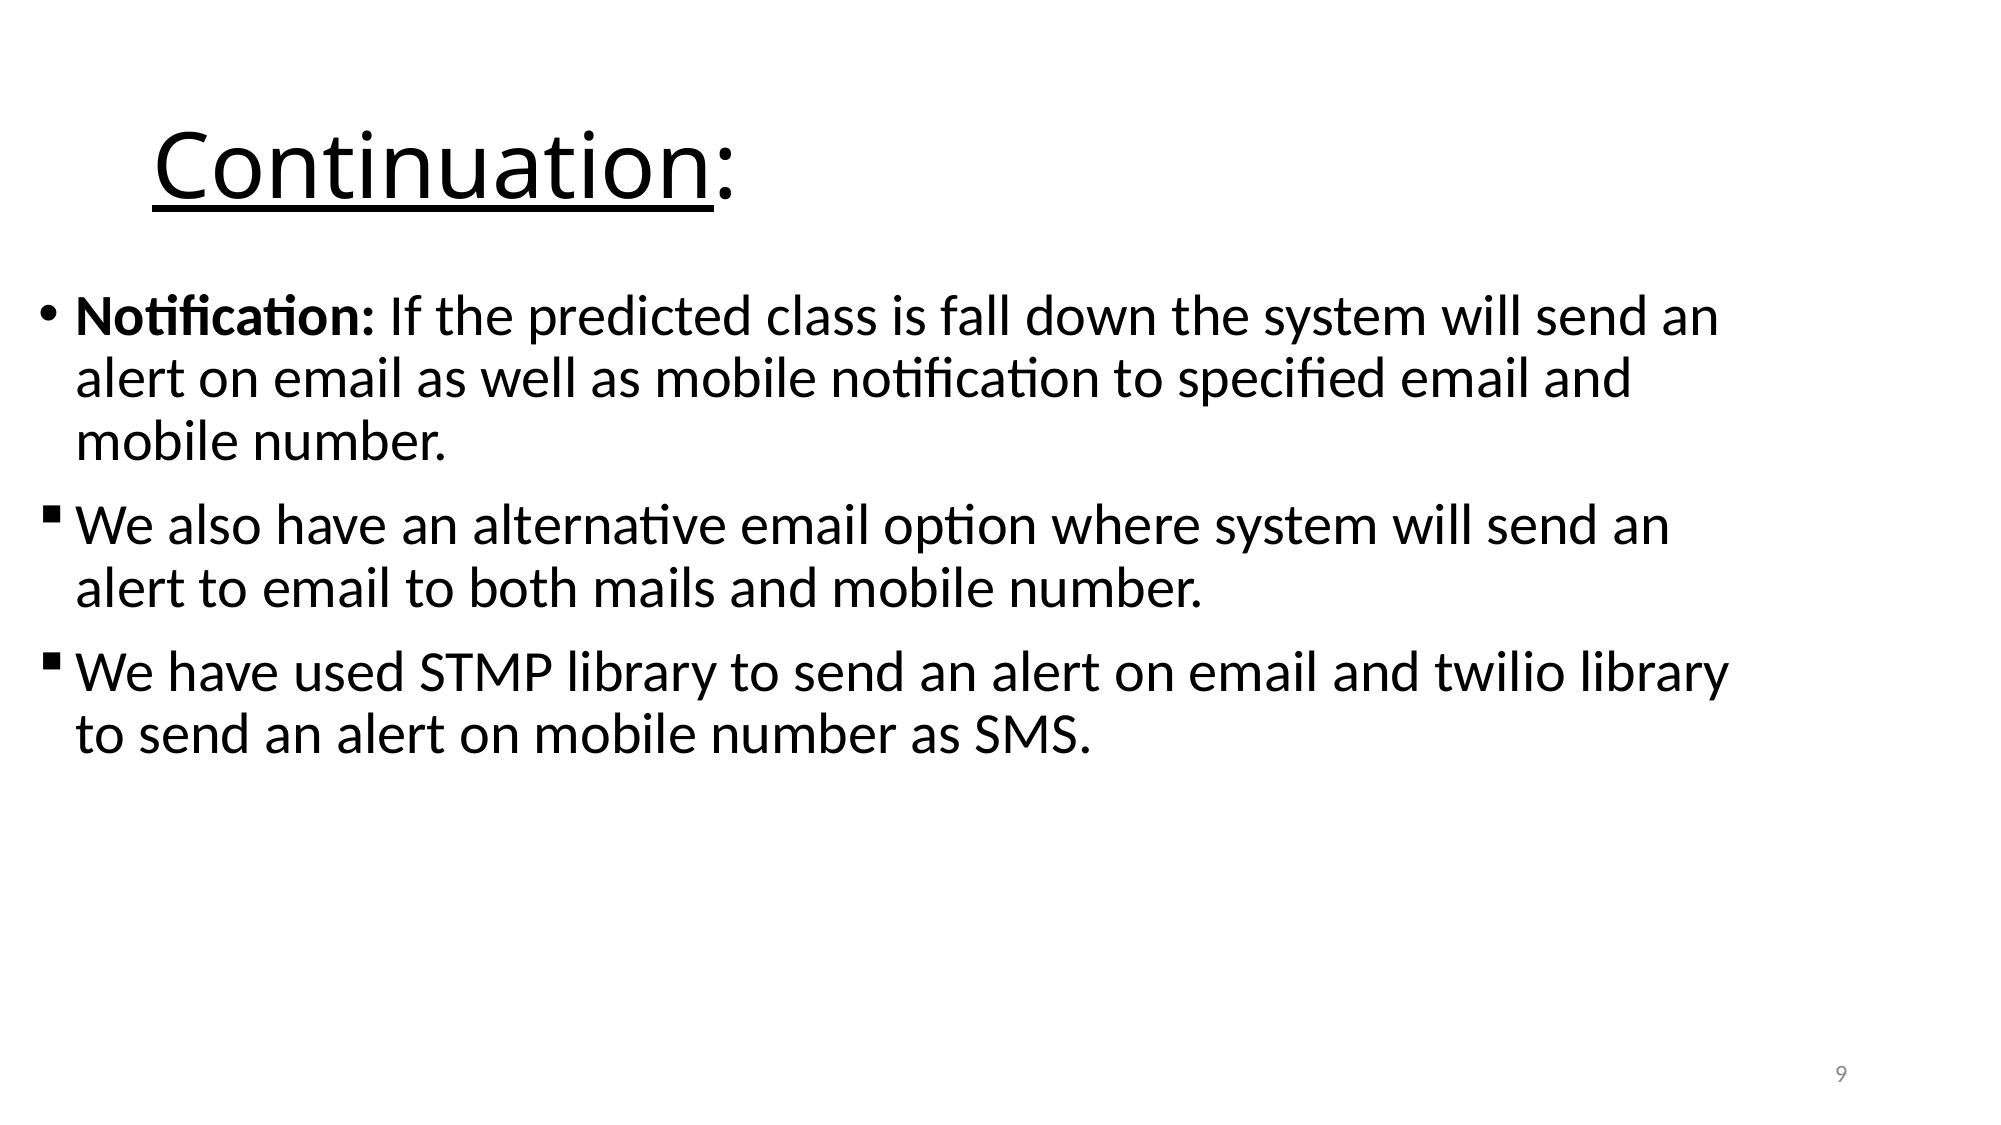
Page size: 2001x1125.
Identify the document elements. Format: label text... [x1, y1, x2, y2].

title Continuation: [137, 59, 1863, 278]
slide_number 9 [1412, 1042, 1863, 1103]
list Notification: If the predicted class is fall down the system will send an alert on email as well as mobile notification to specified email and mobile number. We also have an alternative email option where system will send an alert to email to both mails and mobile number. We have used STMP library to send an alert on email and twilio library to send an alert on mobile number as SMS. [23, 277, 1749, 992]
